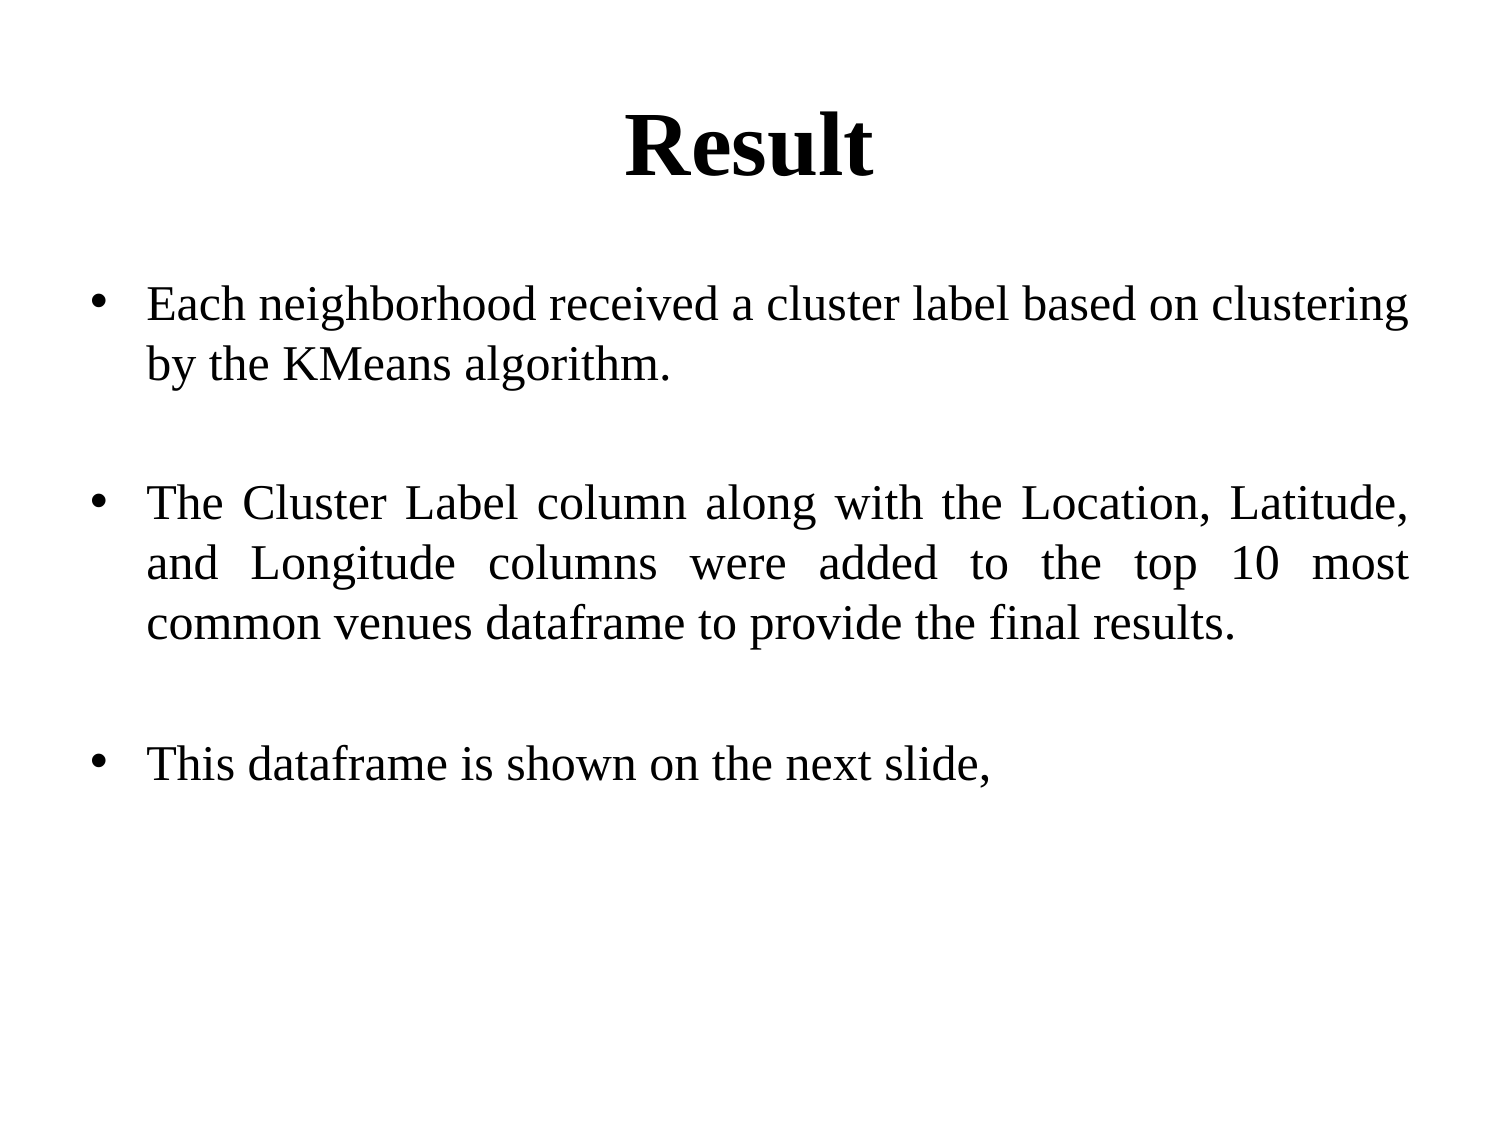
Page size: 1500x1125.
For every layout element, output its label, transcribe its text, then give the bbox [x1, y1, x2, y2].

list Each neighborhood received a cluster label based on clustering by the KMeans algorithm. The Cluster Label column along with the Location, Latitude, and Longitude columns were added to the top 10 most common venues dataframe to provide the final results. This dataframe is shown on the next slide, [75, 262, 1425, 1005]
title Result [75, 45, 1425, 233]
